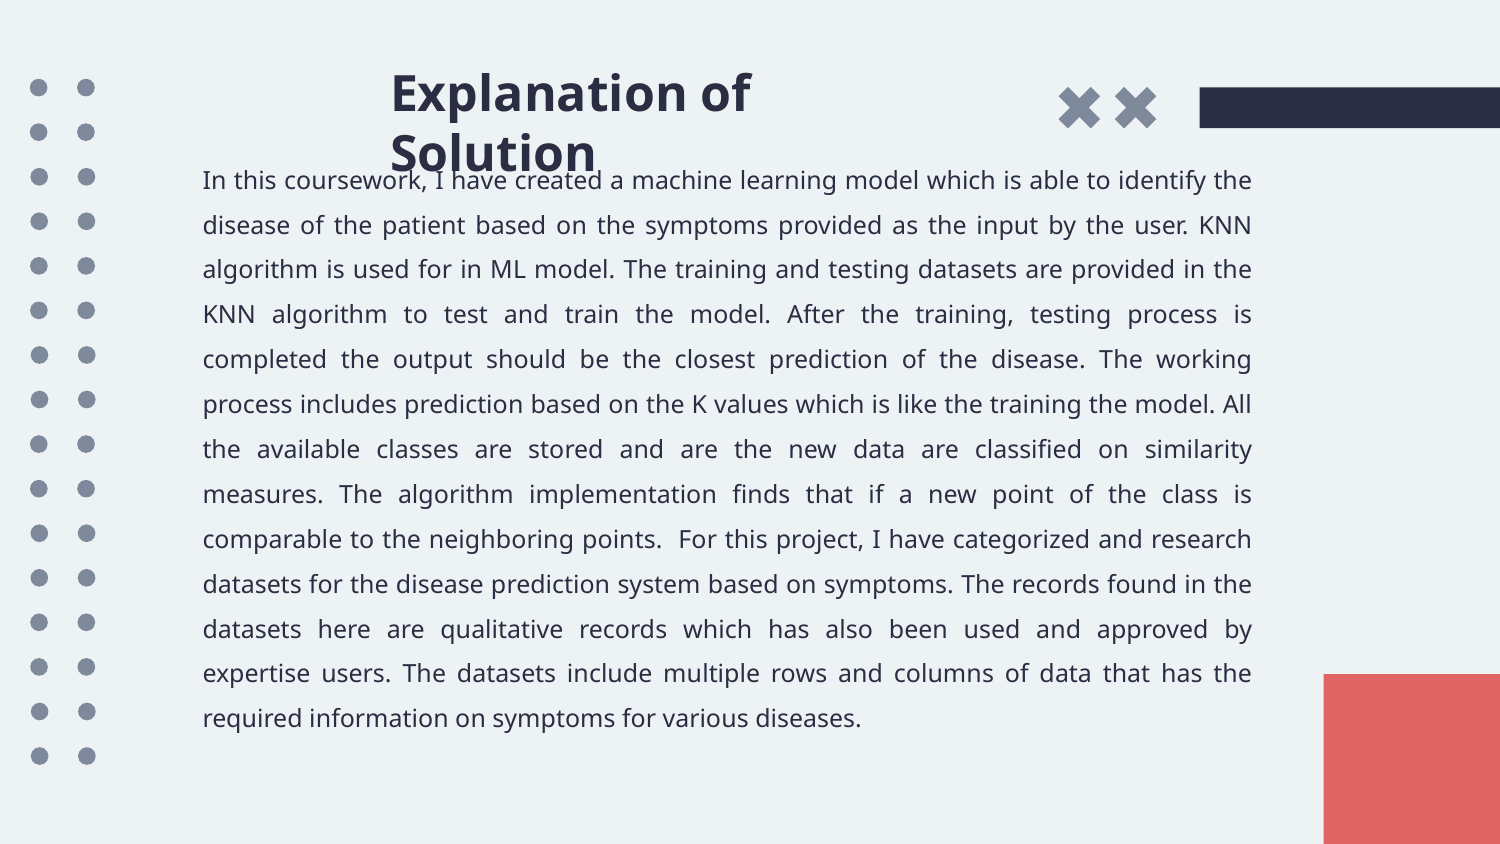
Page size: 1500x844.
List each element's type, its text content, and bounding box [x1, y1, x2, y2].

subtitle In this coursework, I have created a machine learning model which is able to identify the disease of the patient based on the symptoms provided as the input by the user. KNN algorithm is used for in ML model. The training and testing datasets are provided in the KNN algorithm to test and train the model. After the training, testing process is completed the output should be the closest prediction of the disease. The working process includes prediction based on the K values which is like the training the model. All the available classes are stored and are the new data are classified on similarity measures. The algorithm implementation finds that if a new point of the class is comparable to the neighboring points. For this project, I have categorized and research datasets for the disease prediction system based on symptoms. The records found in the datasets here are qualitative records which has also been used and approved by expertise users. The datasets include multiple rows and columns of data that has the required information on symptoms for various diseases. [112, 134, 1269, 772]
title Explanation of Solution [375, 46, 920, 134]
